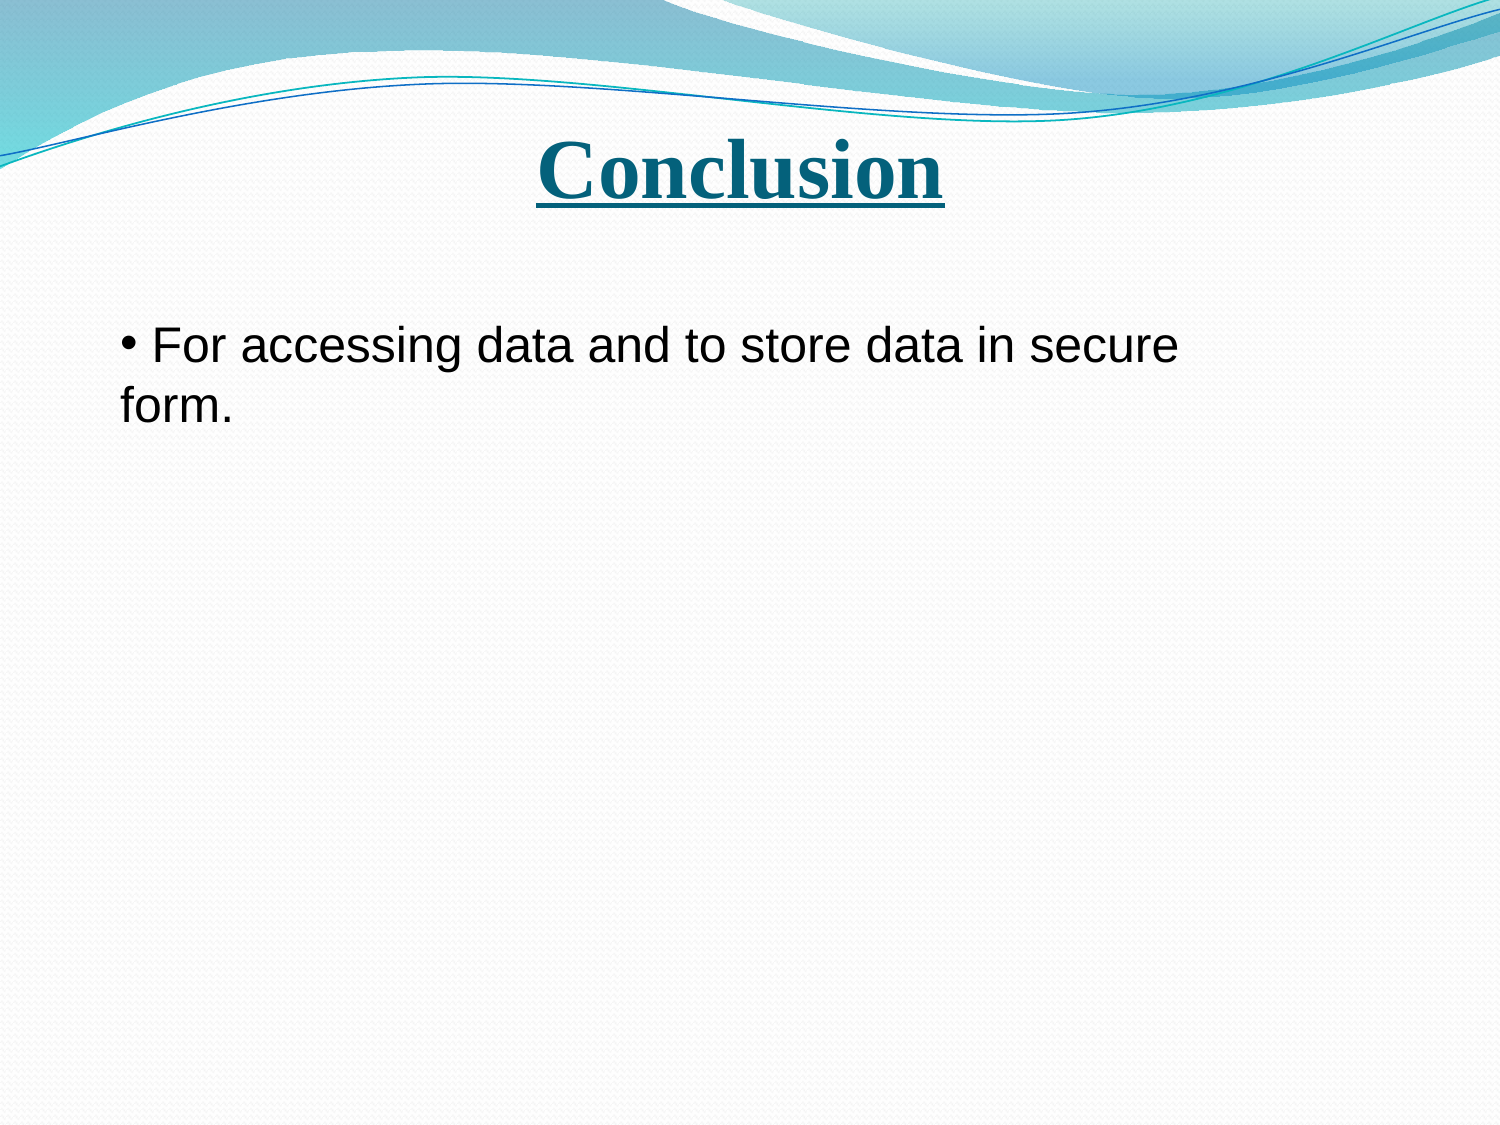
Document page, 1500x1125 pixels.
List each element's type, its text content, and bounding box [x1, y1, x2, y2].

text_box Conclusion [93, 105, 1388, 223]
text_box For accessing data and to store data in secure form. [105, 304, 1254, 500]
